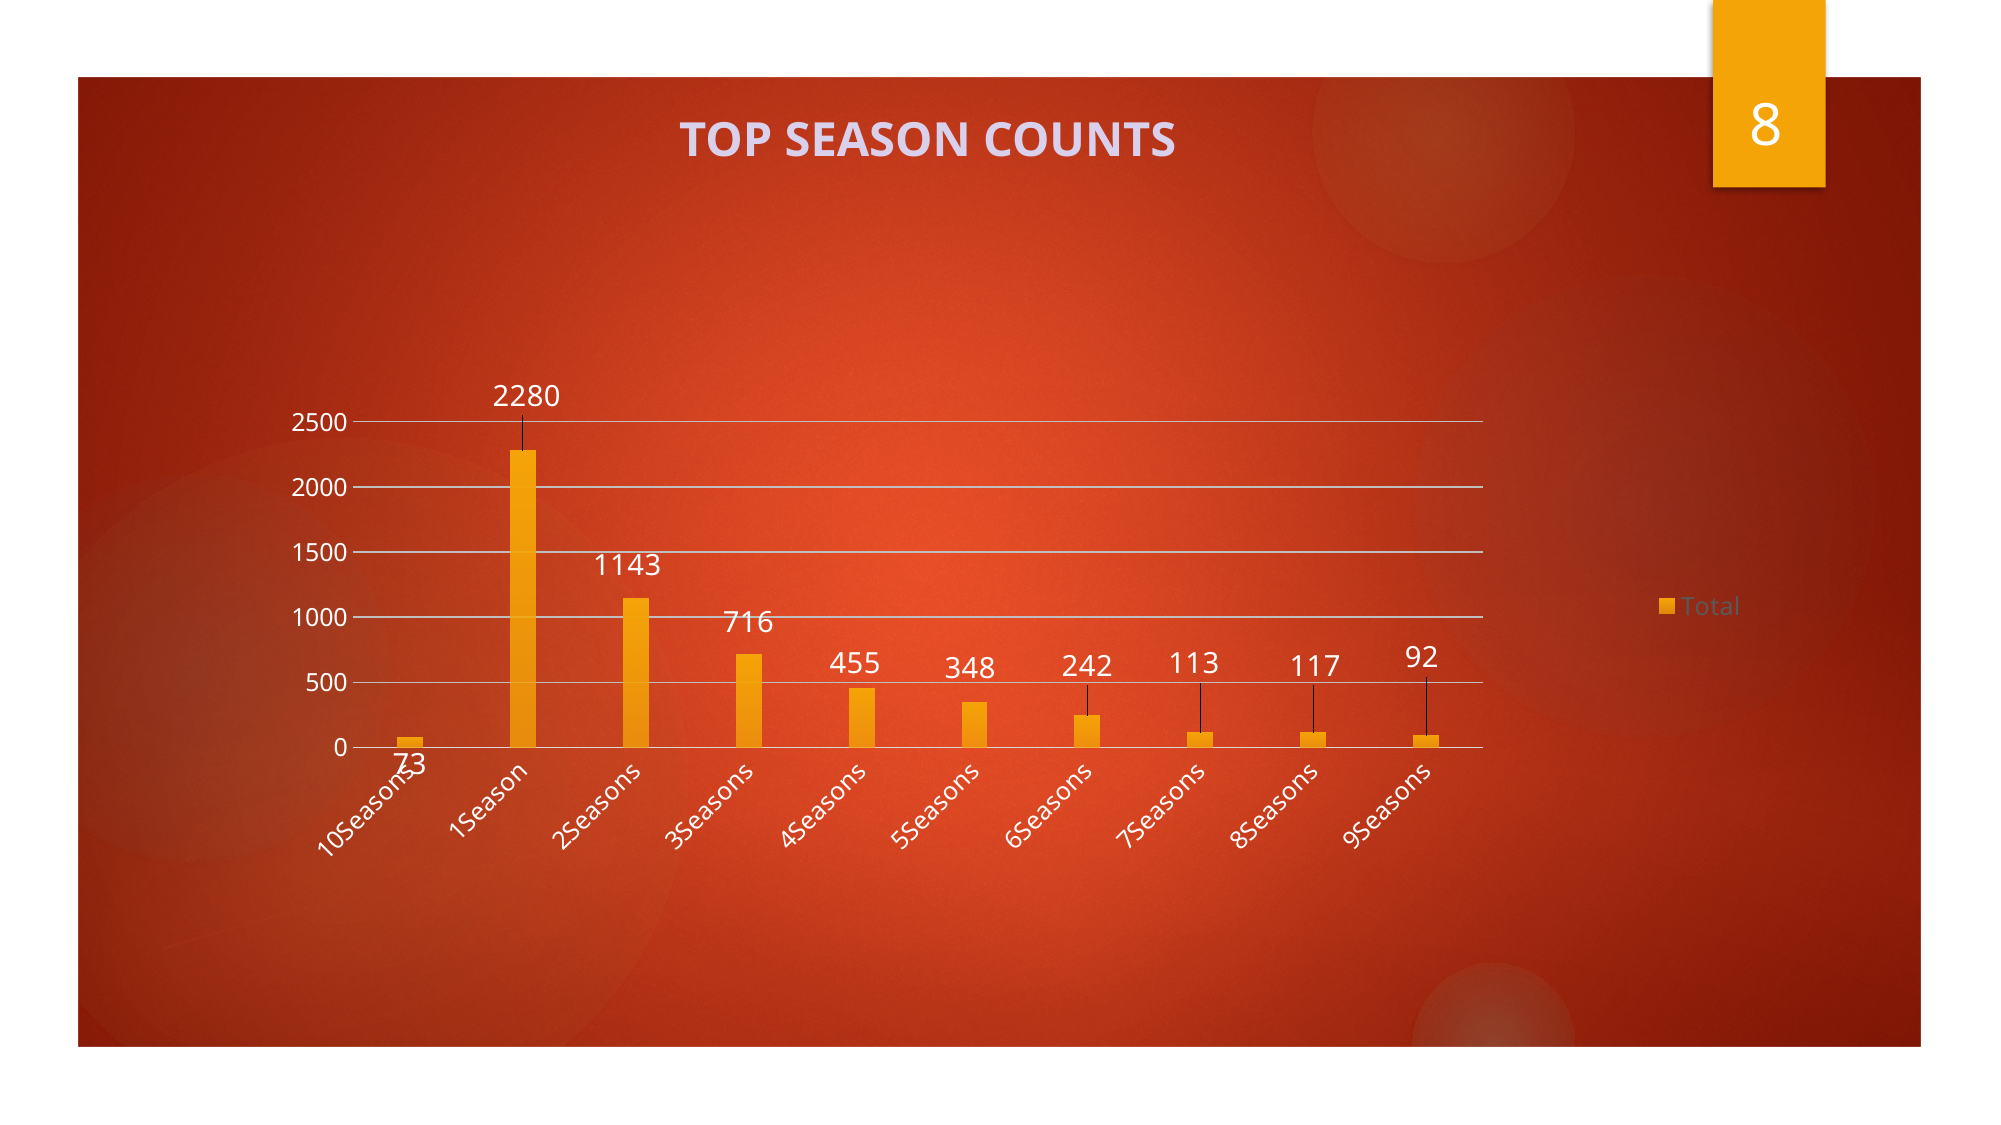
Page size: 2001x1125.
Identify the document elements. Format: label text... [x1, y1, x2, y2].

slide_number 8 [1698, 48, 1836, 174]
chart [196, 223, 1762, 989]
subtitle Top Season counts [664, 101, 1213, 223]
